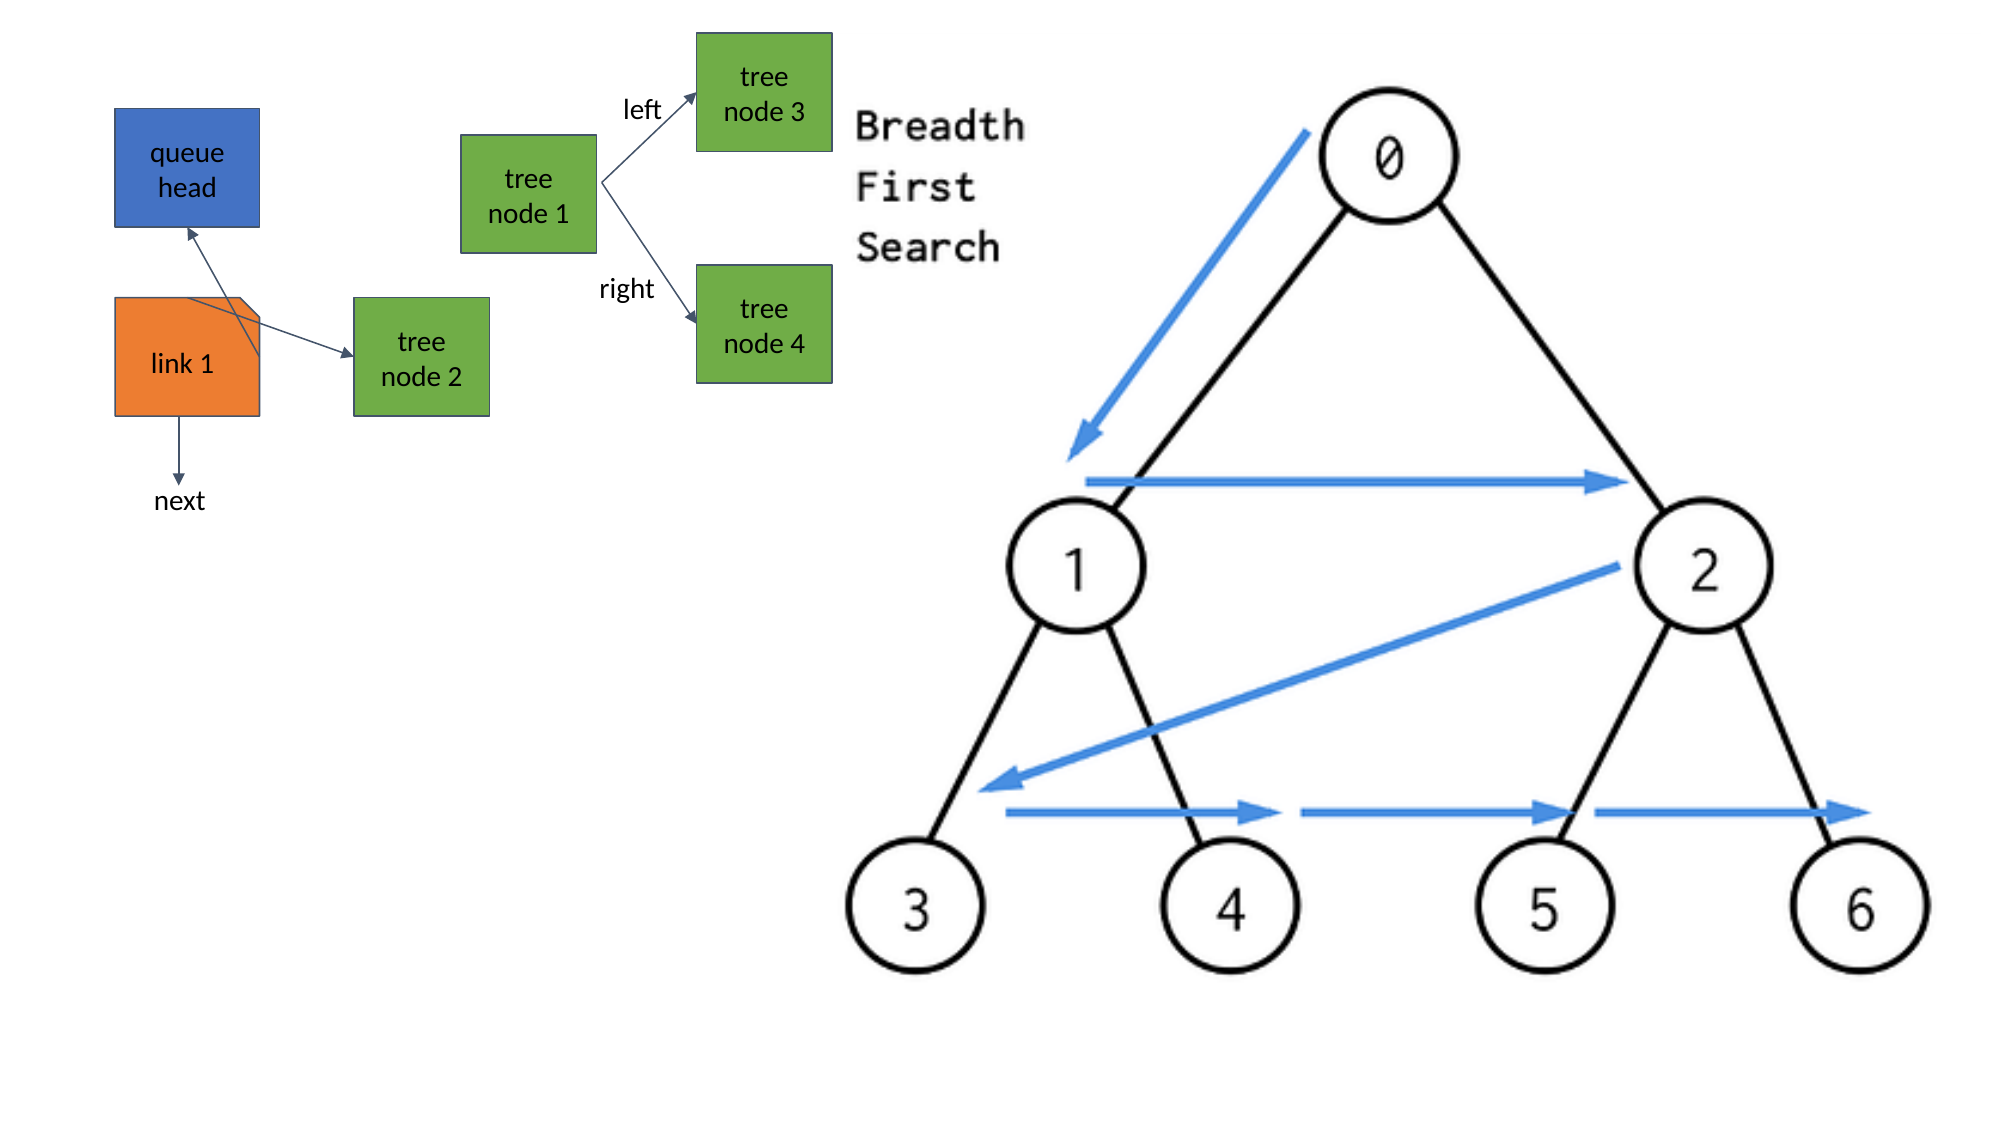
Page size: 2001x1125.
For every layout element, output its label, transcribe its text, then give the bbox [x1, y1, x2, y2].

text_box link 1 [115, 297, 260, 417]
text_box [601, 182, 697, 325]
text_box next [138, 466, 284, 537]
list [779, 32, 1981, 1079]
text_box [601, 91, 697, 181]
text_box left [608, 75, 721, 155]
text_box queue head [115, 108, 260, 228]
text_box tree node 1 [460, 134, 596, 254]
text_box tree node 2 [353, 297, 490, 416]
text_box right [584, 254, 697, 334]
text_box tree node 4 [696, 264, 774, 384]
text_box tree node 3 [696, 32, 778, 152]
